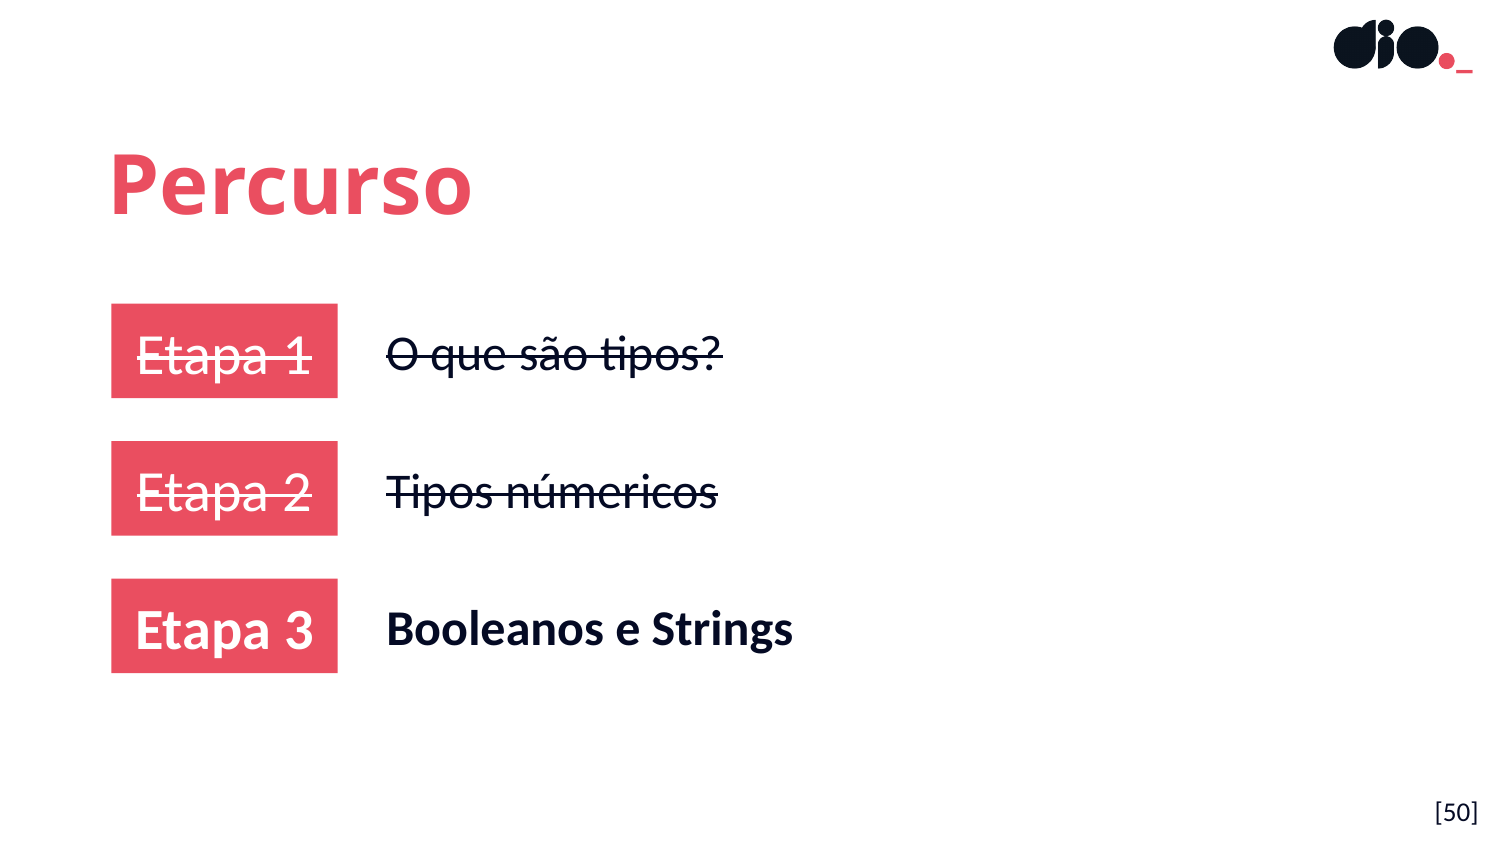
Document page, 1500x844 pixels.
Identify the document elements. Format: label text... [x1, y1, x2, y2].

text_box O que são tipos? [371, 313, 1384, 389]
text_box Percurso [92, 104, 1309, 243]
text_box Etapa 2 [111, 441, 338, 536]
slide_number [50] [1403, 779, 1494, 844]
text_box Tipos númericos [371, 450, 1384, 527]
text_box Etapa 3 [111, 578, 338, 674]
text_box Booleanos e Strings [371, 588, 1384, 664]
text_box Etapa 1 [111, 303, 338, 399]
picture [1333, 19, 1473, 74]
